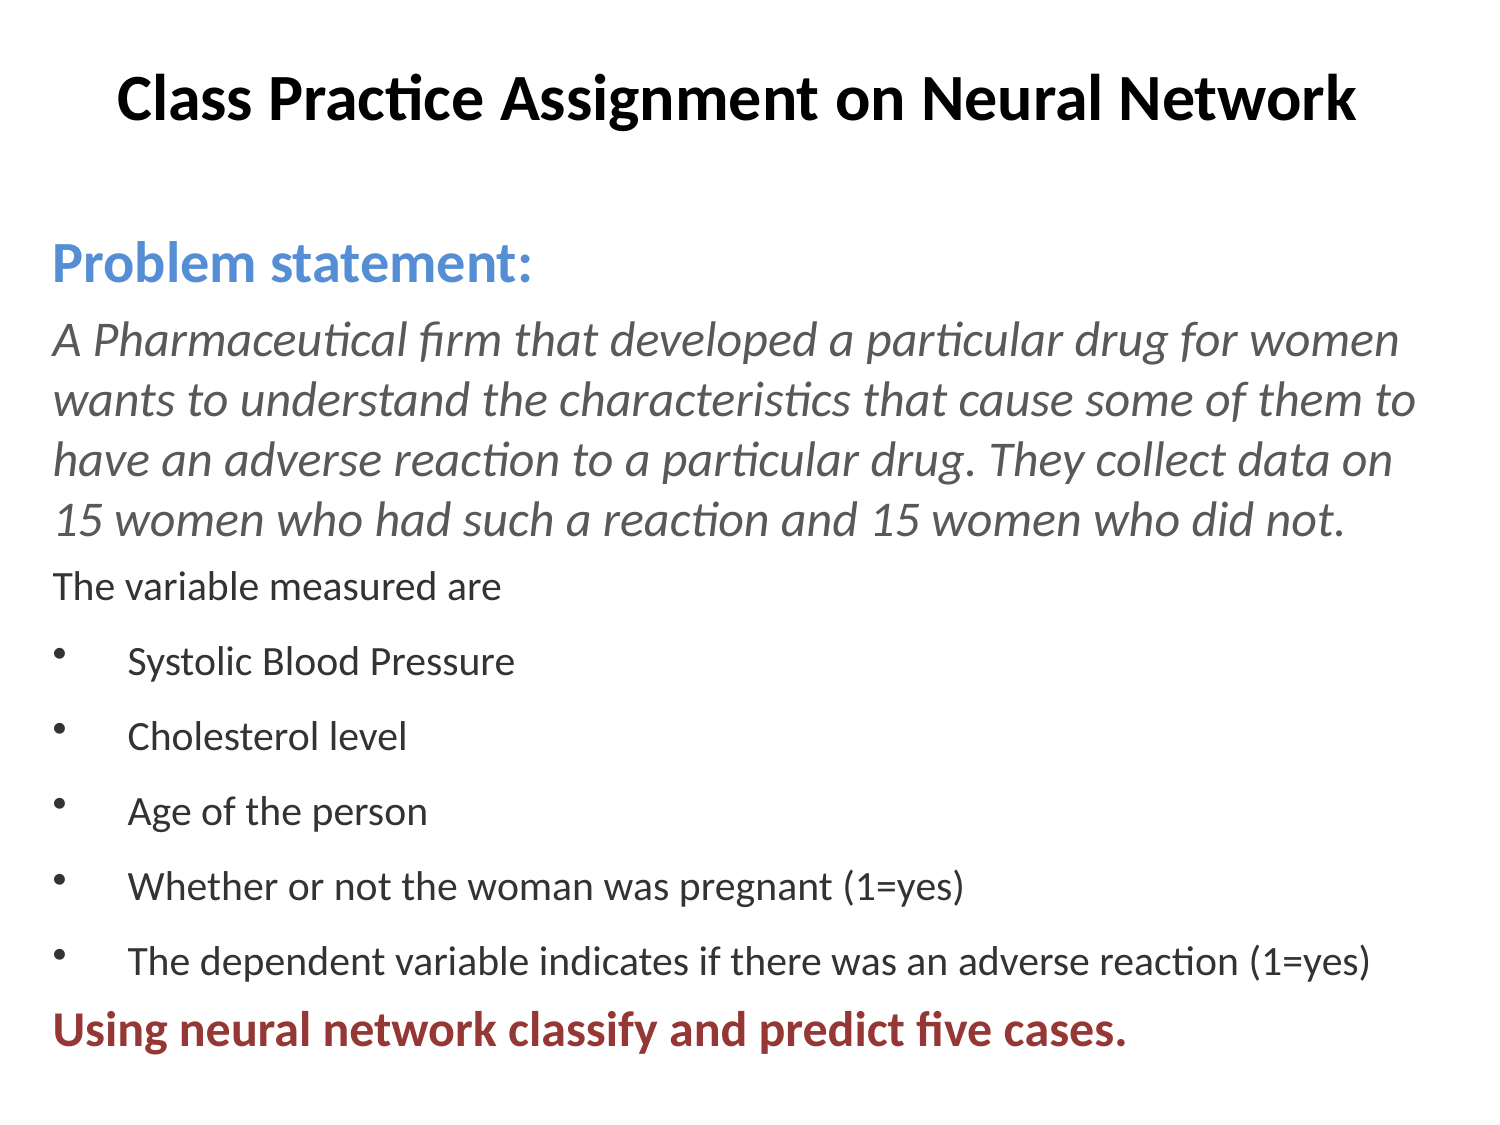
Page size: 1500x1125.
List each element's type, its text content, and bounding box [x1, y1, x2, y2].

title Class Practice Assignment on Neural Network [50, 37, 1425, 150]
text_box Problem statement: A Pharmaceutical firm that developed a particular drug for women wants to understand the characteristics that cause some of them to have an adverse reaction to a particular drug. They collect data on 15 women who had such a reaction and 15 women who did not. The variable measured are Systolic Blood Pressure Cholesterol level Age of the person Whether or not the woman was pregnant (1=yes) The dependent variable indicates if there was an adverse reaction (1=yes) Using neural network classify and predict five cases. [37, 216, 1438, 1065]
